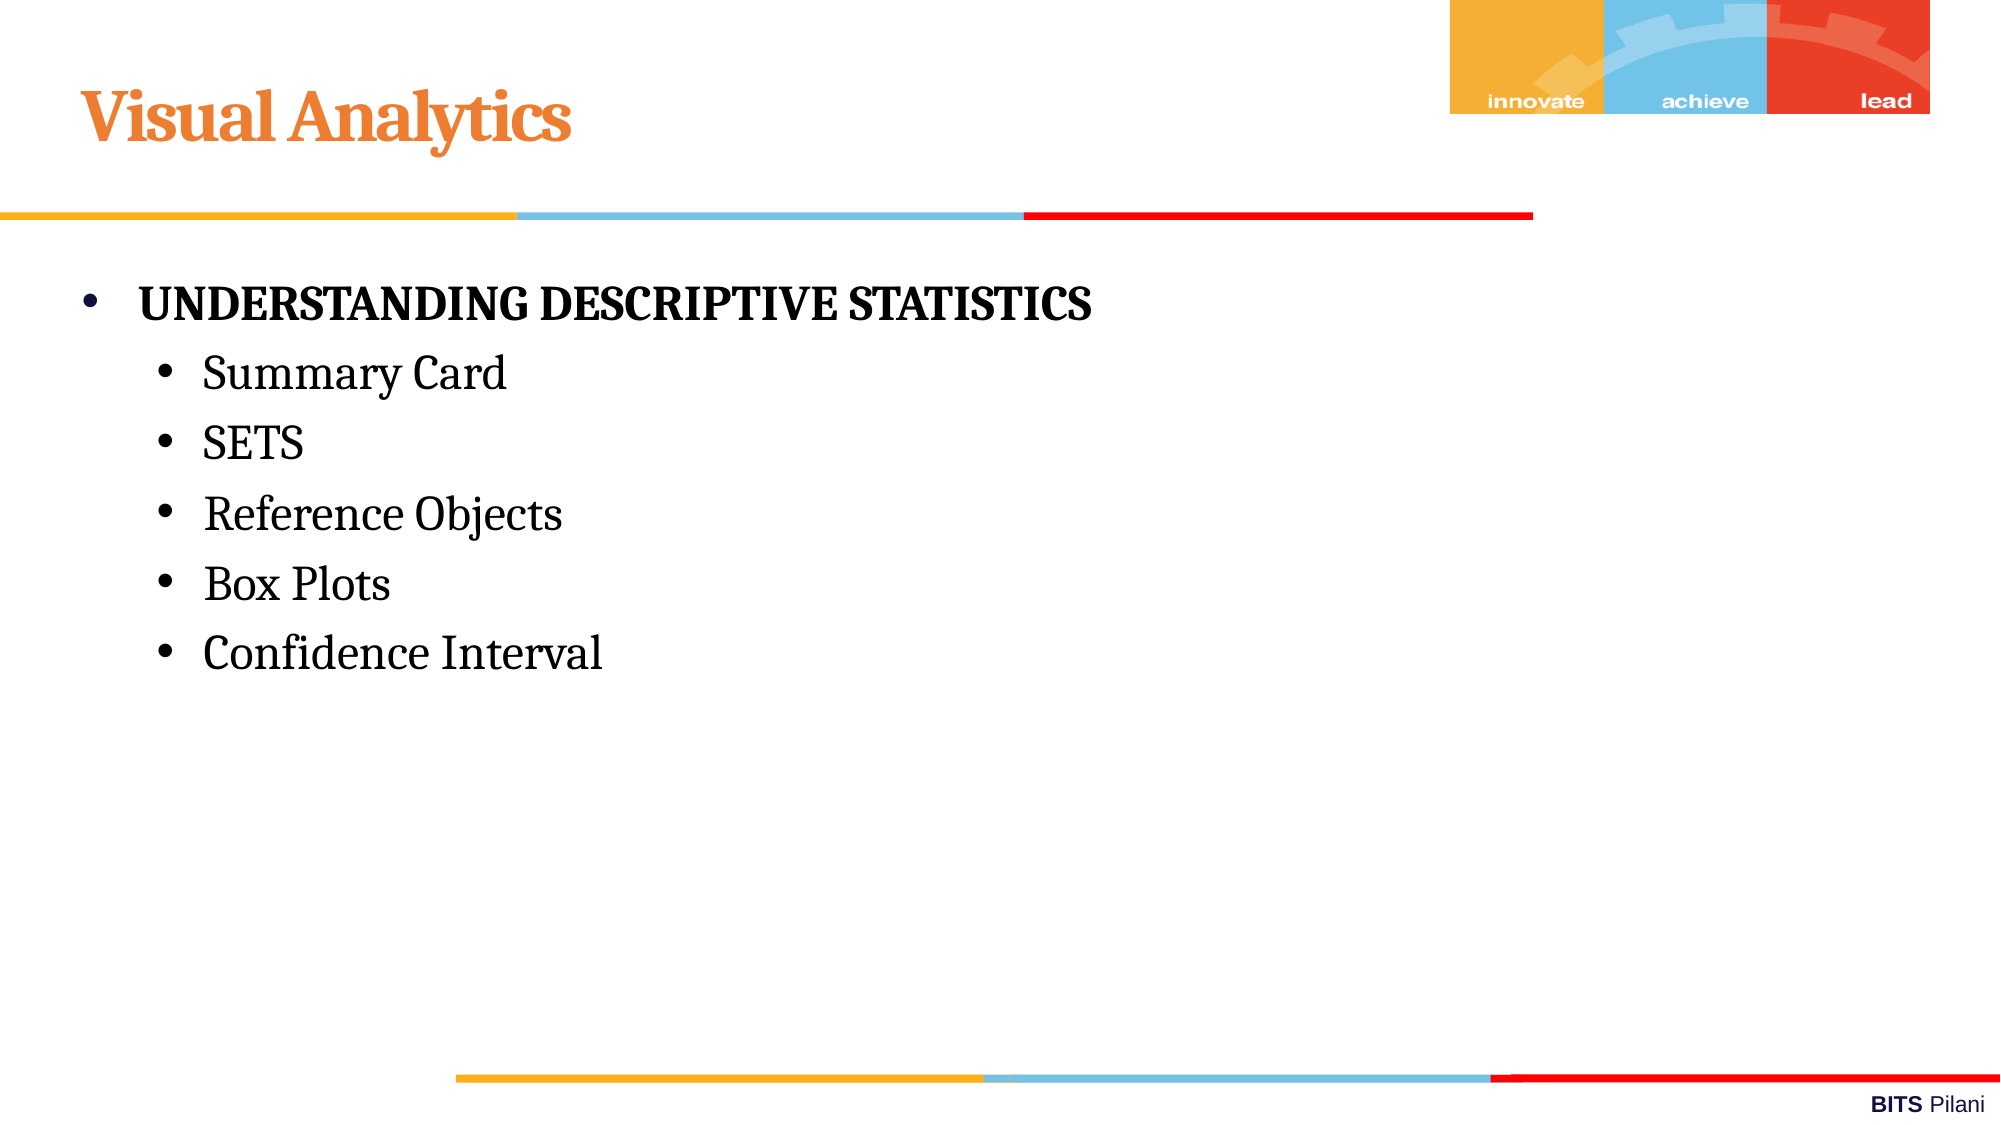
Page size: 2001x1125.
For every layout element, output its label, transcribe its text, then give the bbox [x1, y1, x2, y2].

list Visual Analytics [66, 24, 1450, 213]
picture [1449, 0, 1930, 114]
list UNDERSTANDING DESCRIPTIVE STATISTICS Summary Card SETS Reference Objects Box Plots Confidence Interval [66, 262, 1867, 1005]
